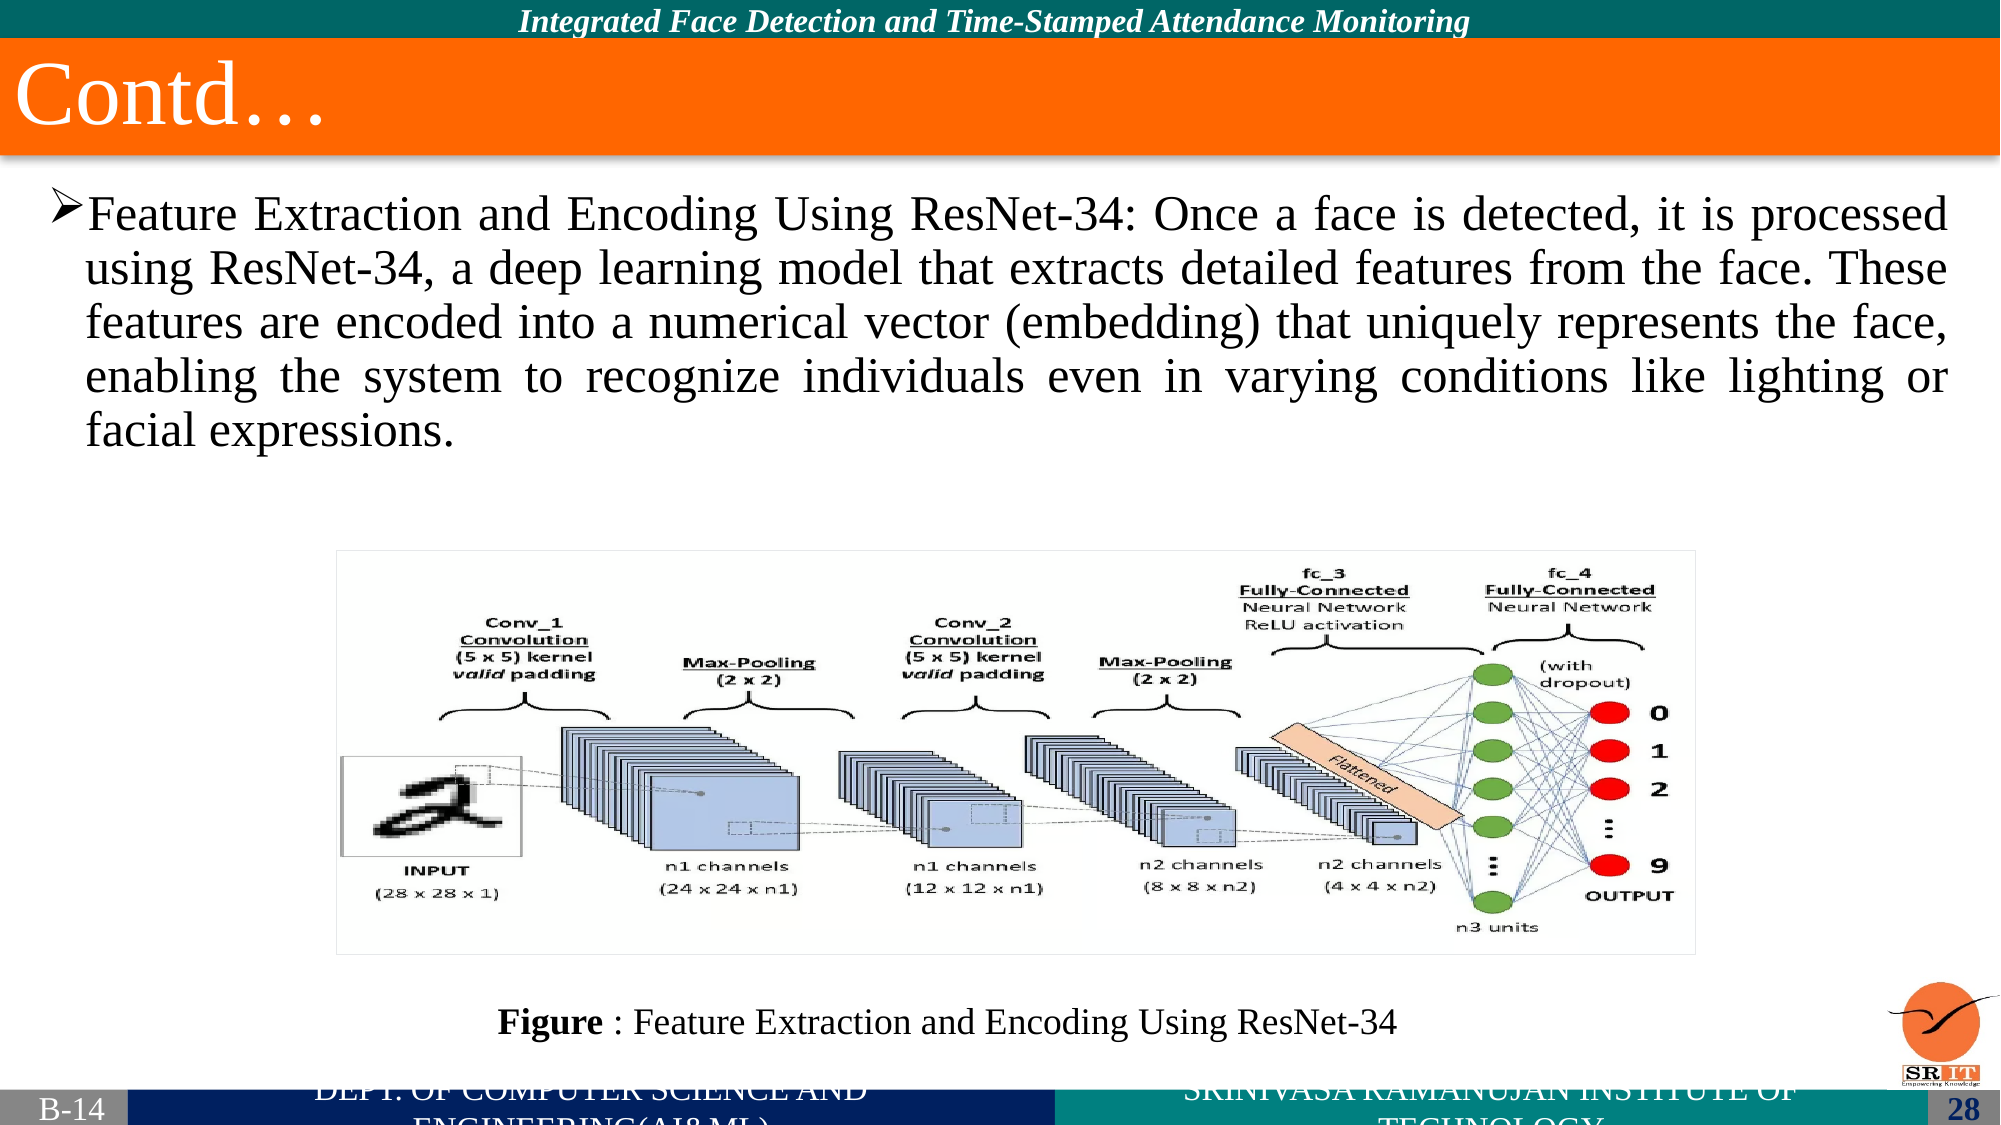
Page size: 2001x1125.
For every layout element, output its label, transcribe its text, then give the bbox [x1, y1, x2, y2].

picture [280, 532, 1717, 962]
title Contd… [0, 38, 2000, 156]
picture [1887, 977, 2000, 1090]
list Feature Extraction and Encoding Using ResNet-34: Once a face is detected, it is processed using ResNet-34, a deep learning model that extracts detailed features from the face. These features are encoded into a numerical vector (embedding) that uniquely represents the face, enabling the system to recognize individuals even in varying conditions like lighting or facial expressions. Figure : Feature Extraction and Encoding Using ResNet-34 [32, 179, 1965, 1065]
